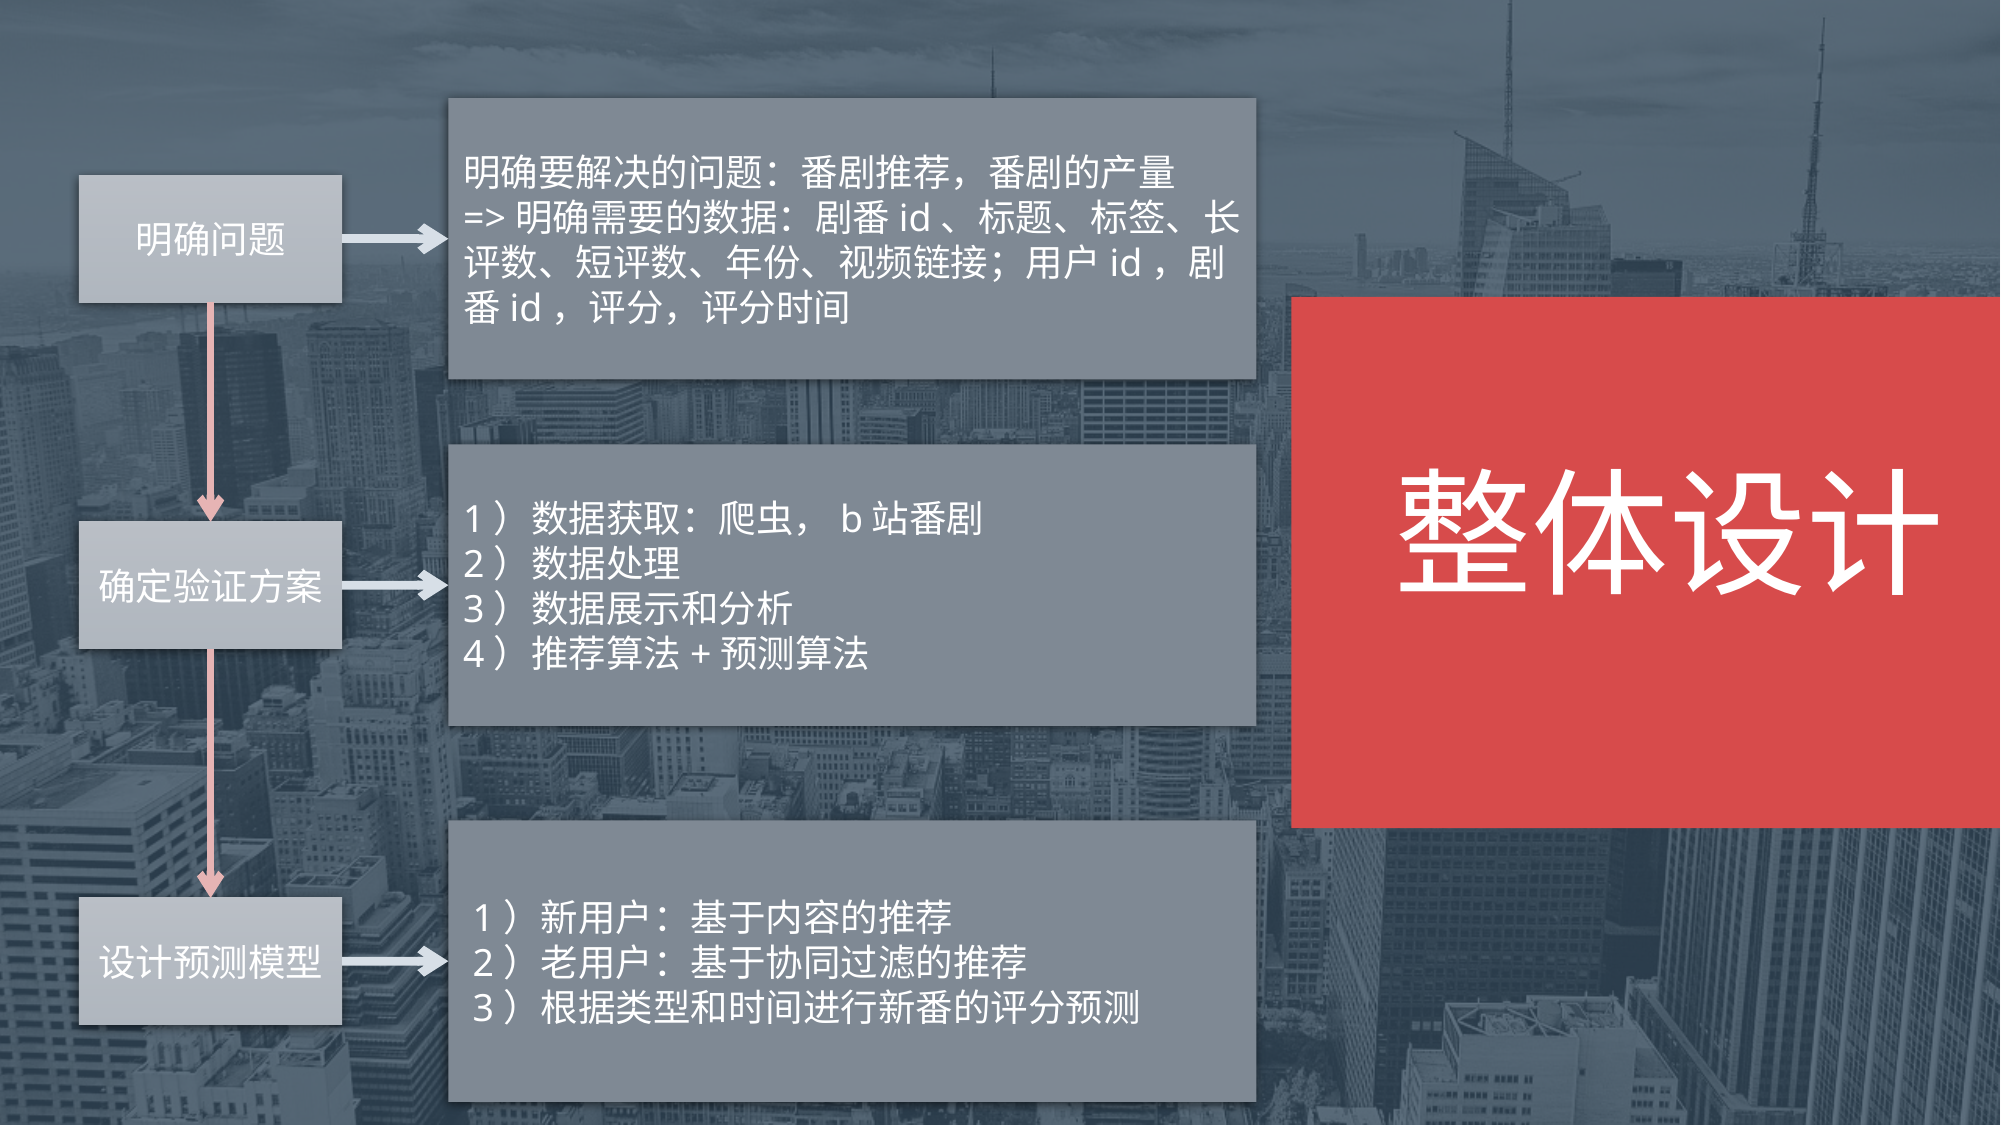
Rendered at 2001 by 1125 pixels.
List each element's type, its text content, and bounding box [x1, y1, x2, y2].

text_box 1）新用户：基于内容的推荐 2）老用户：基于协同过滤的推荐 3）根据类型和时间进行新番的评分预测 [448, 820, 1257, 1102]
text_box 明确问题 [78, 175, 343, 303]
text_box 明确要解决的问题：番剧推荐，番剧的产量 =>明确需要的数据：剧番id、标题、标签、长评数、短评数、年份、视频链接；用户id，剧番id，评分，评分时间 [448, 98, 1257, 380]
text_box 整体设计 [1379, 439, 1959, 620]
text_box 设计预测模型 [78, 897, 343, 1025]
text_box 1）数据获取：爬虫，b站番剧 2）数据处理 3）数据展示和分析 4）推荐算法+预测算法 [448, 444, 1257, 726]
text_box 确定验证方案 [78, 521, 343, 649]
